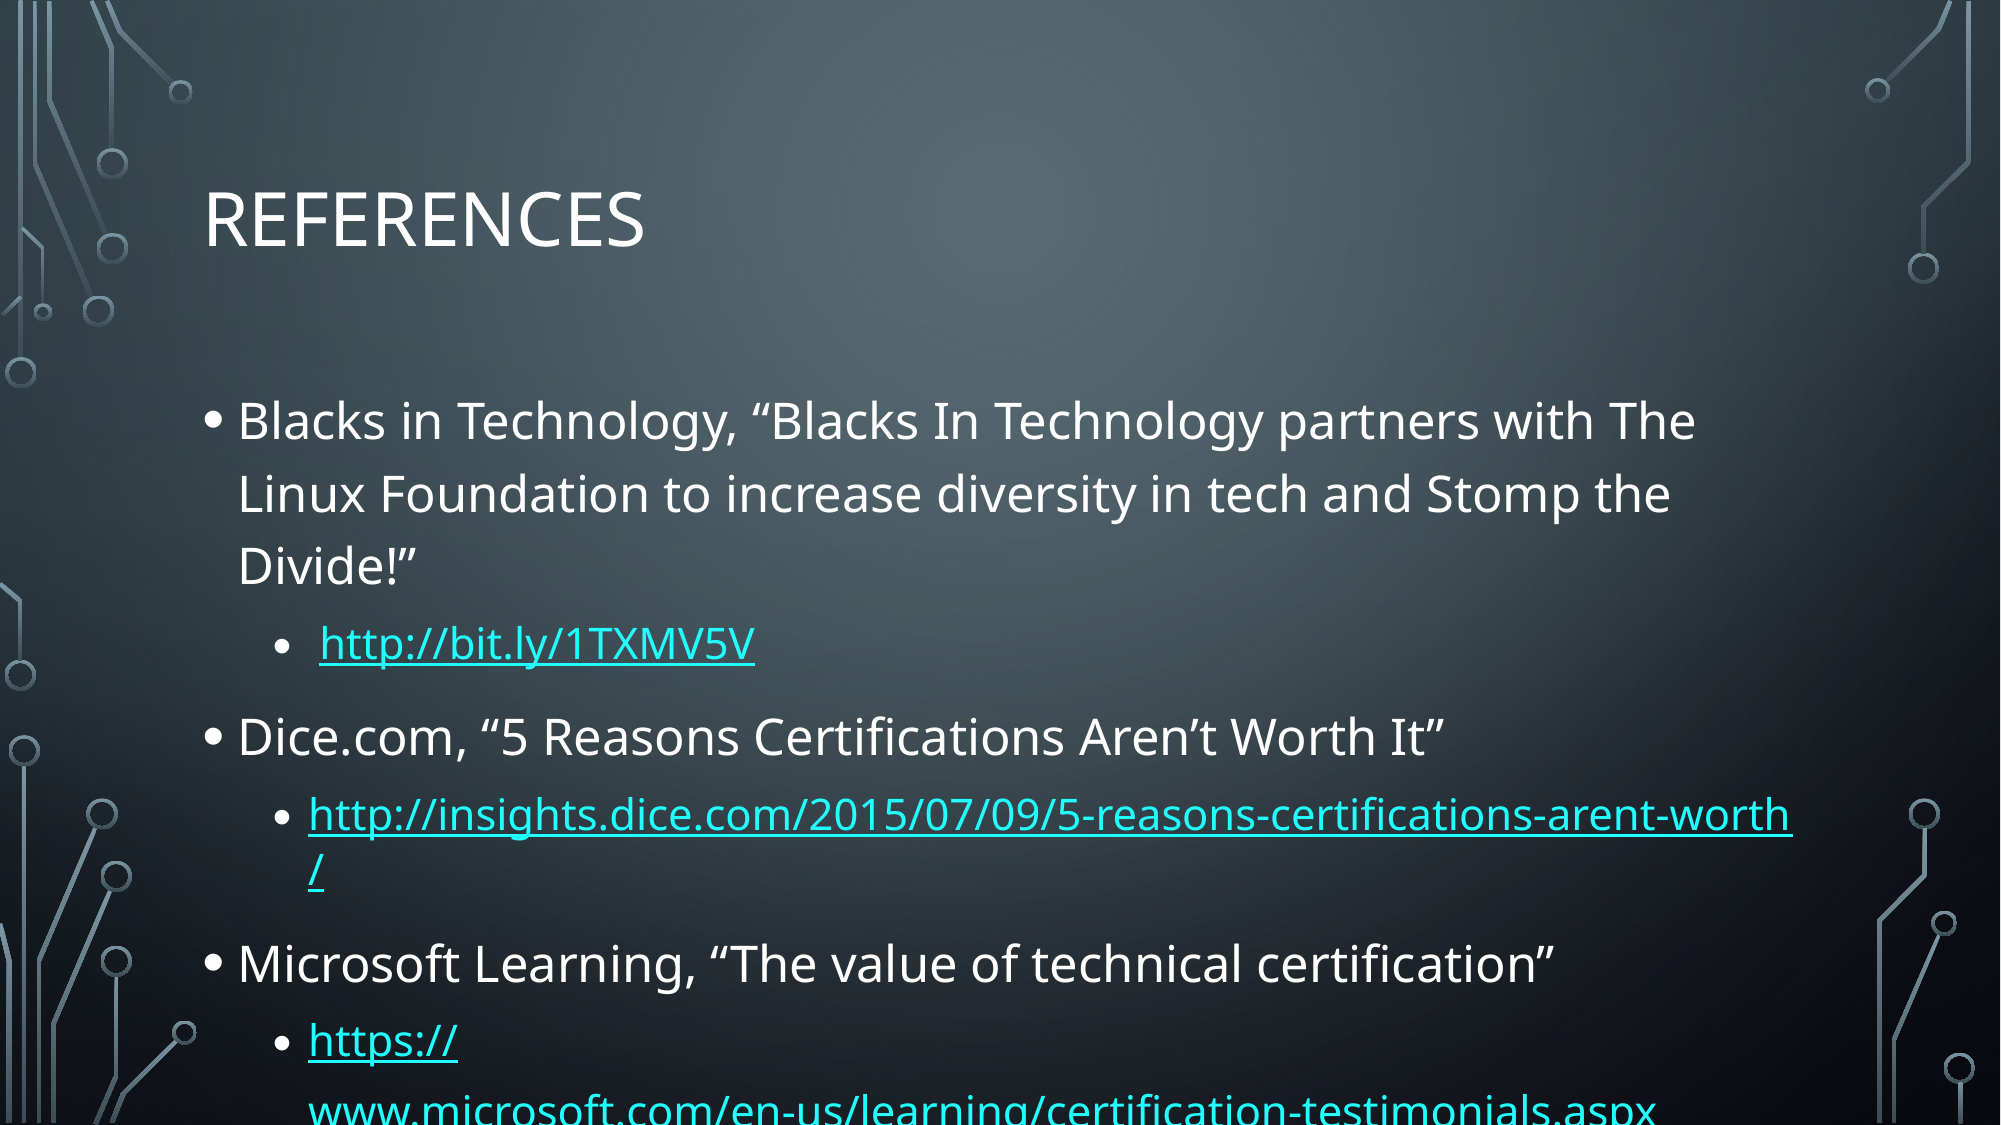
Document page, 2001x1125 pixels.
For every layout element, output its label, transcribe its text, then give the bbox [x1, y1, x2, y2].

title References [187, 101, 1813, 344]
list Blacks in Technology, “Blacks In Technology partners with The Linux Foundation to increase diversity in tech and Stomp the Divide!” http://bit.ly/1TXMV5V Dice.com, “5 Reasons Certifications Aren’t Worth It” http://insights.dice.com/2015/07/09/5-reasons-certifications-arent-worth/ Microsoft Learning, “The value of technical certification” https://www.microsoft.com/en-us/learning/certification-testimonials.aspx [187, 369, 1813, 1103]
